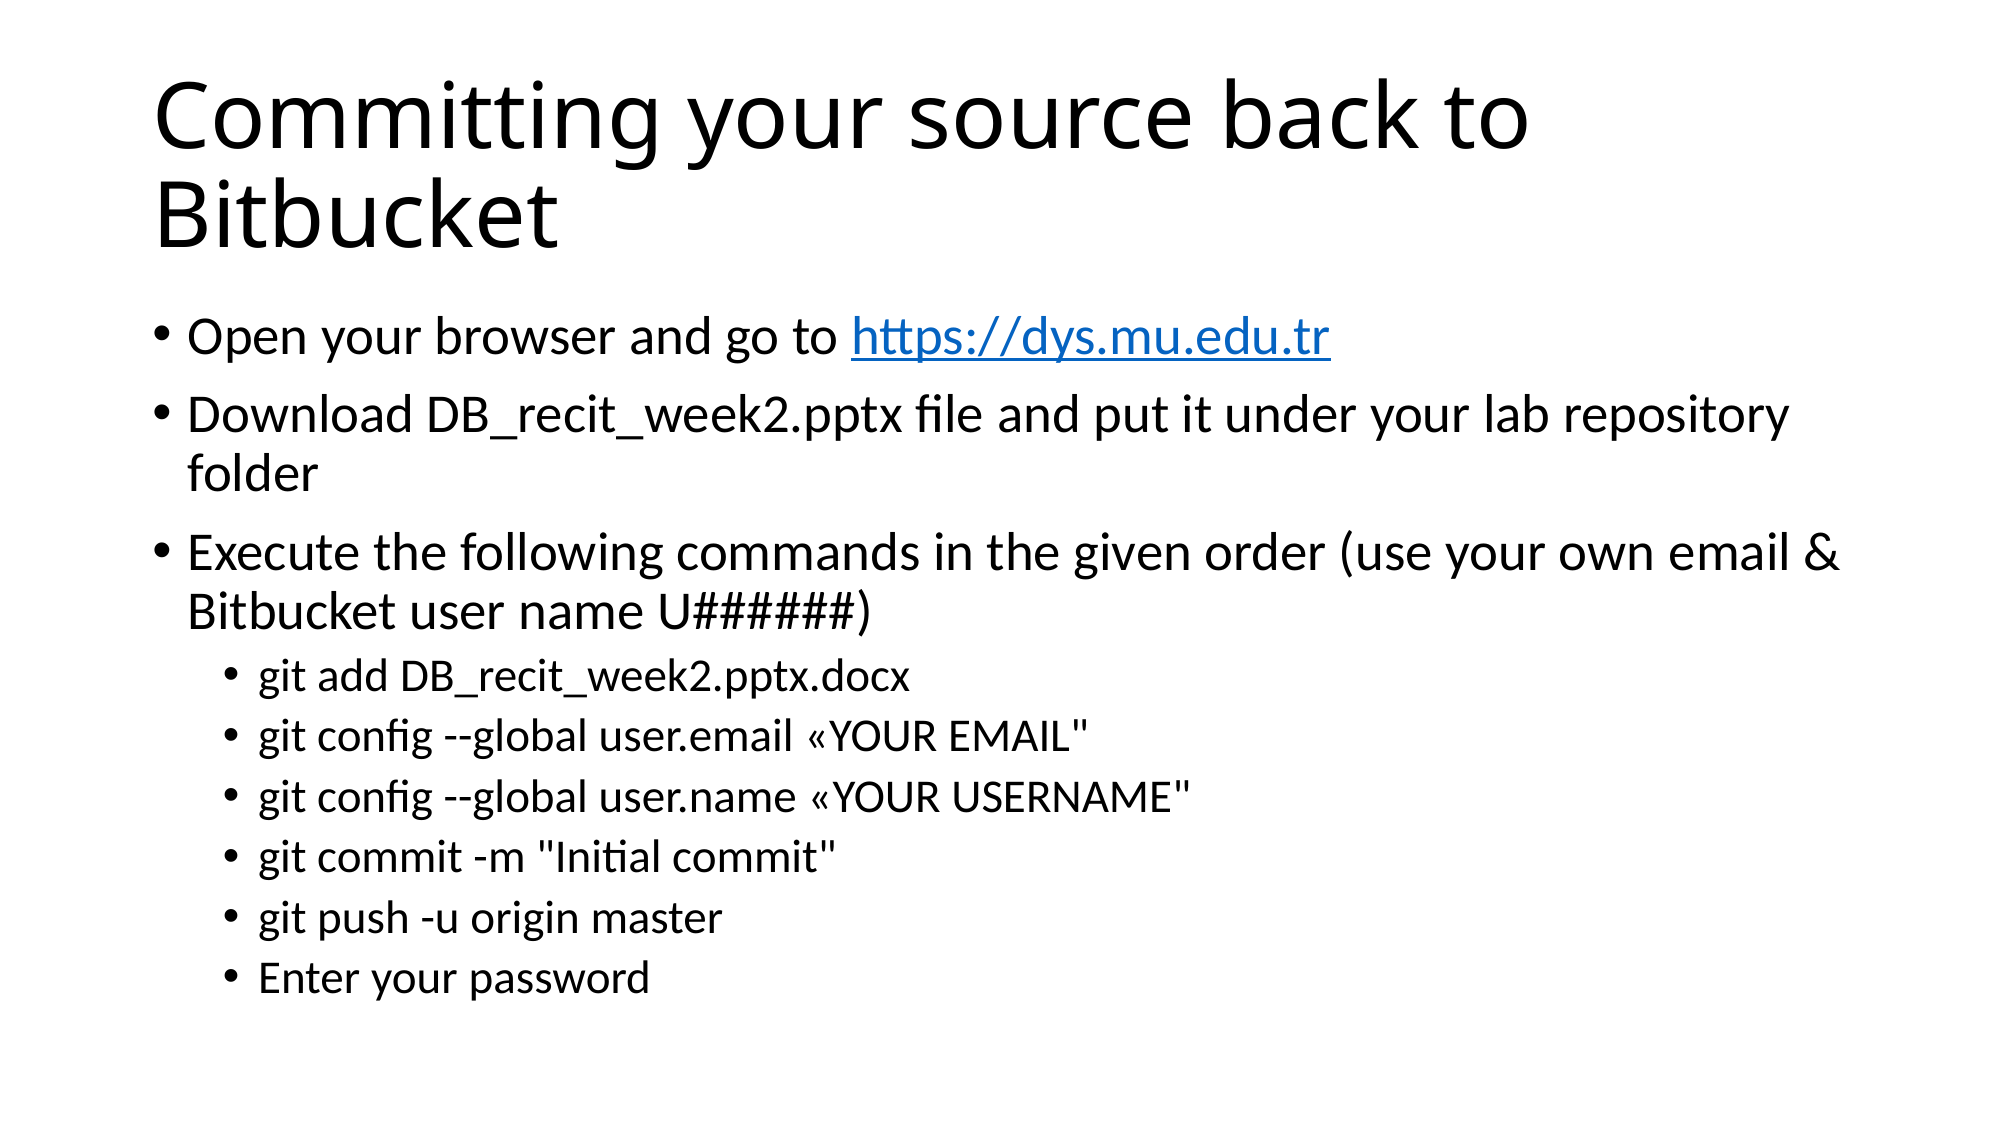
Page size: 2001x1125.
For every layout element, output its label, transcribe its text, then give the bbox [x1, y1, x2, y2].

list Open your browser and go to https://dys.mu.edu.tr Download DB_recit_week2.pptx file and put it under your lab repository folder Execute the following commands in the given order (use your own email & Bitbucket user name U######) git add DB_recit_week2.pptx.docx git config --global user.email «YOUR EMAIL" git config --global user.name «YOUR USERNAME" git commit -m "Initial commit" git push -u origin master Enter your password [137, 299, 1863, 1014]
title Committing your source back to Bitbucket [137, 59, 1863, 278]
